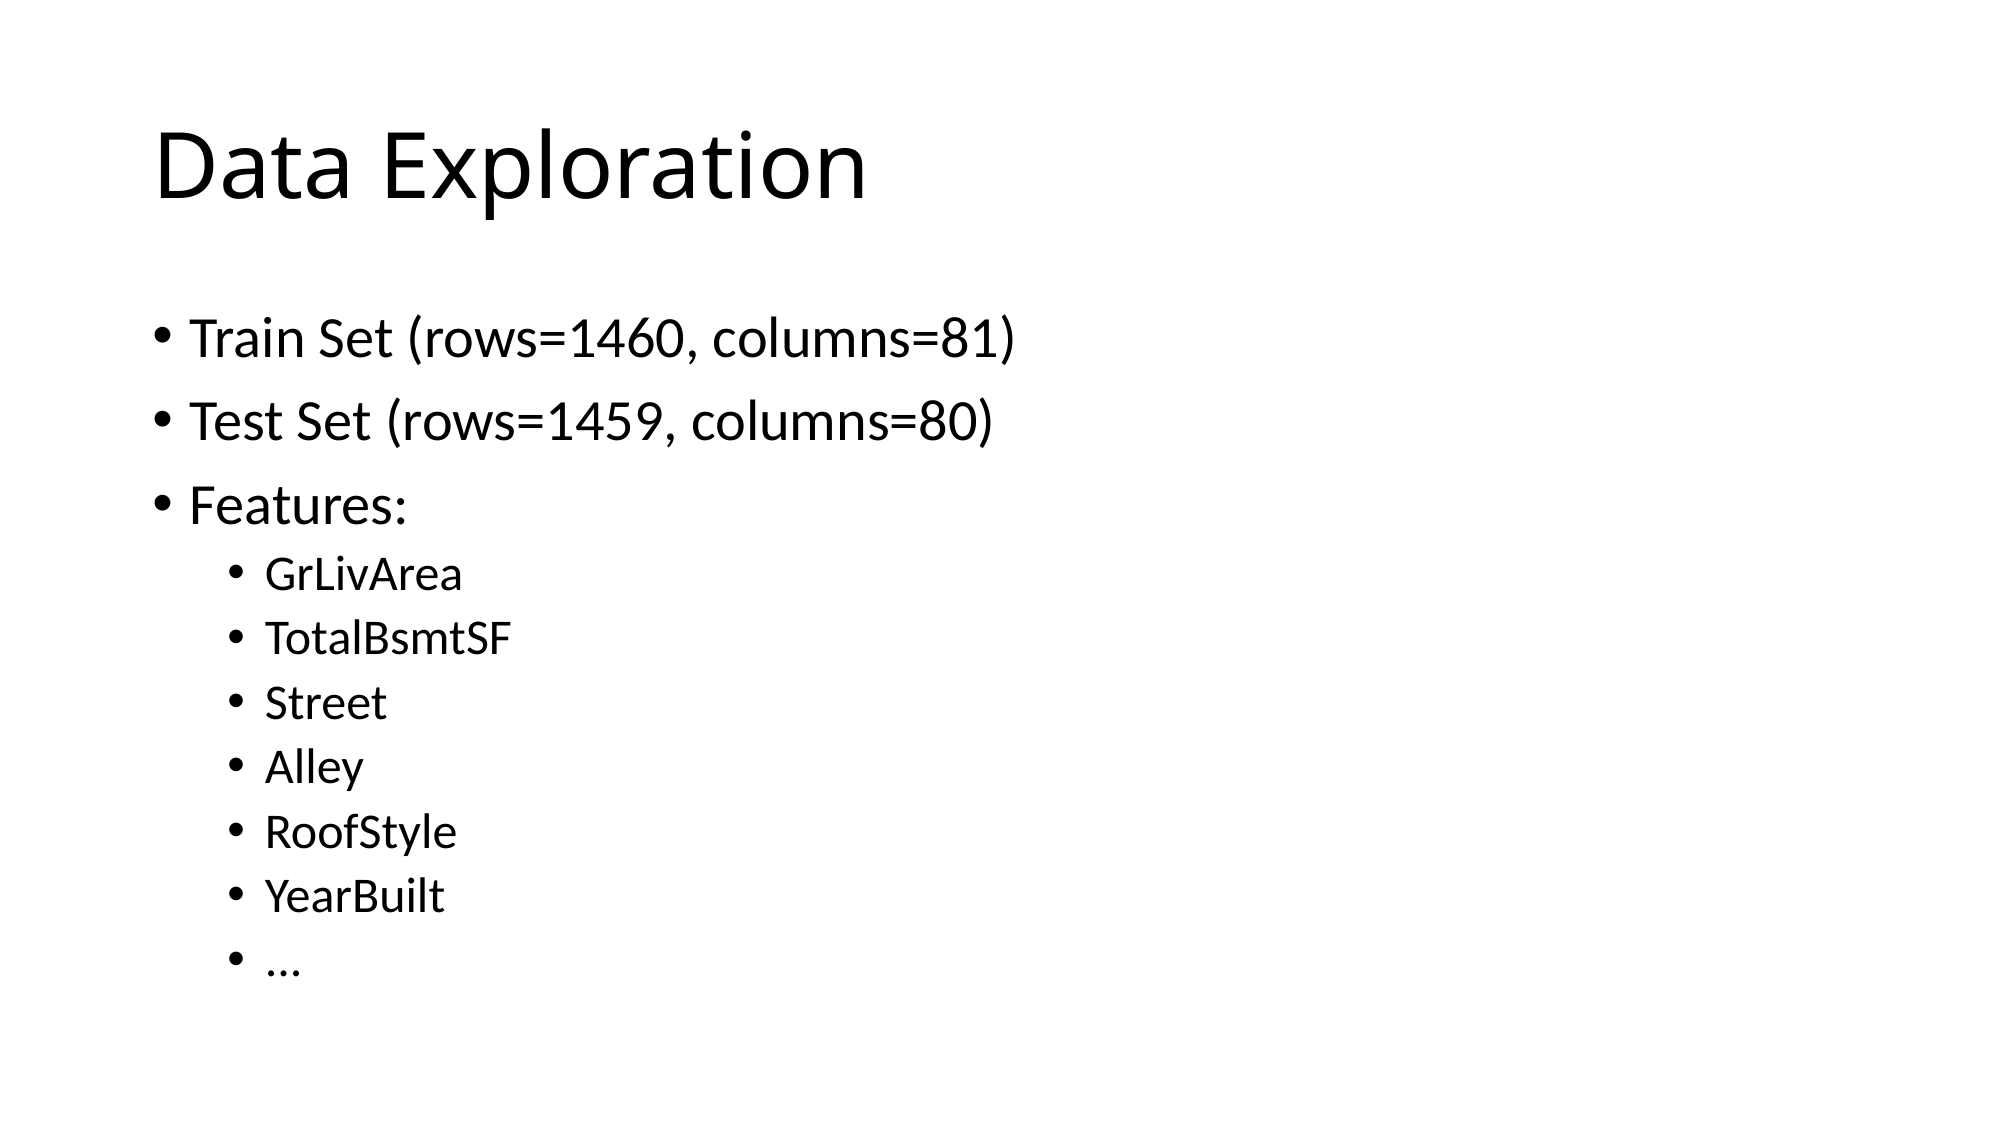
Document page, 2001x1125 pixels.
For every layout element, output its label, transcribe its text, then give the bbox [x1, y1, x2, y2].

title Data Exploration [137, 59, 1863, 278]
list Train Set (rows=1460, columns=81) Test Set (rows=1459, columns=80) Features: GrLivArea TotalBsmtSF Street Alley RoofStyle YearBuilt ... [137, 299, 1863, 1014]
